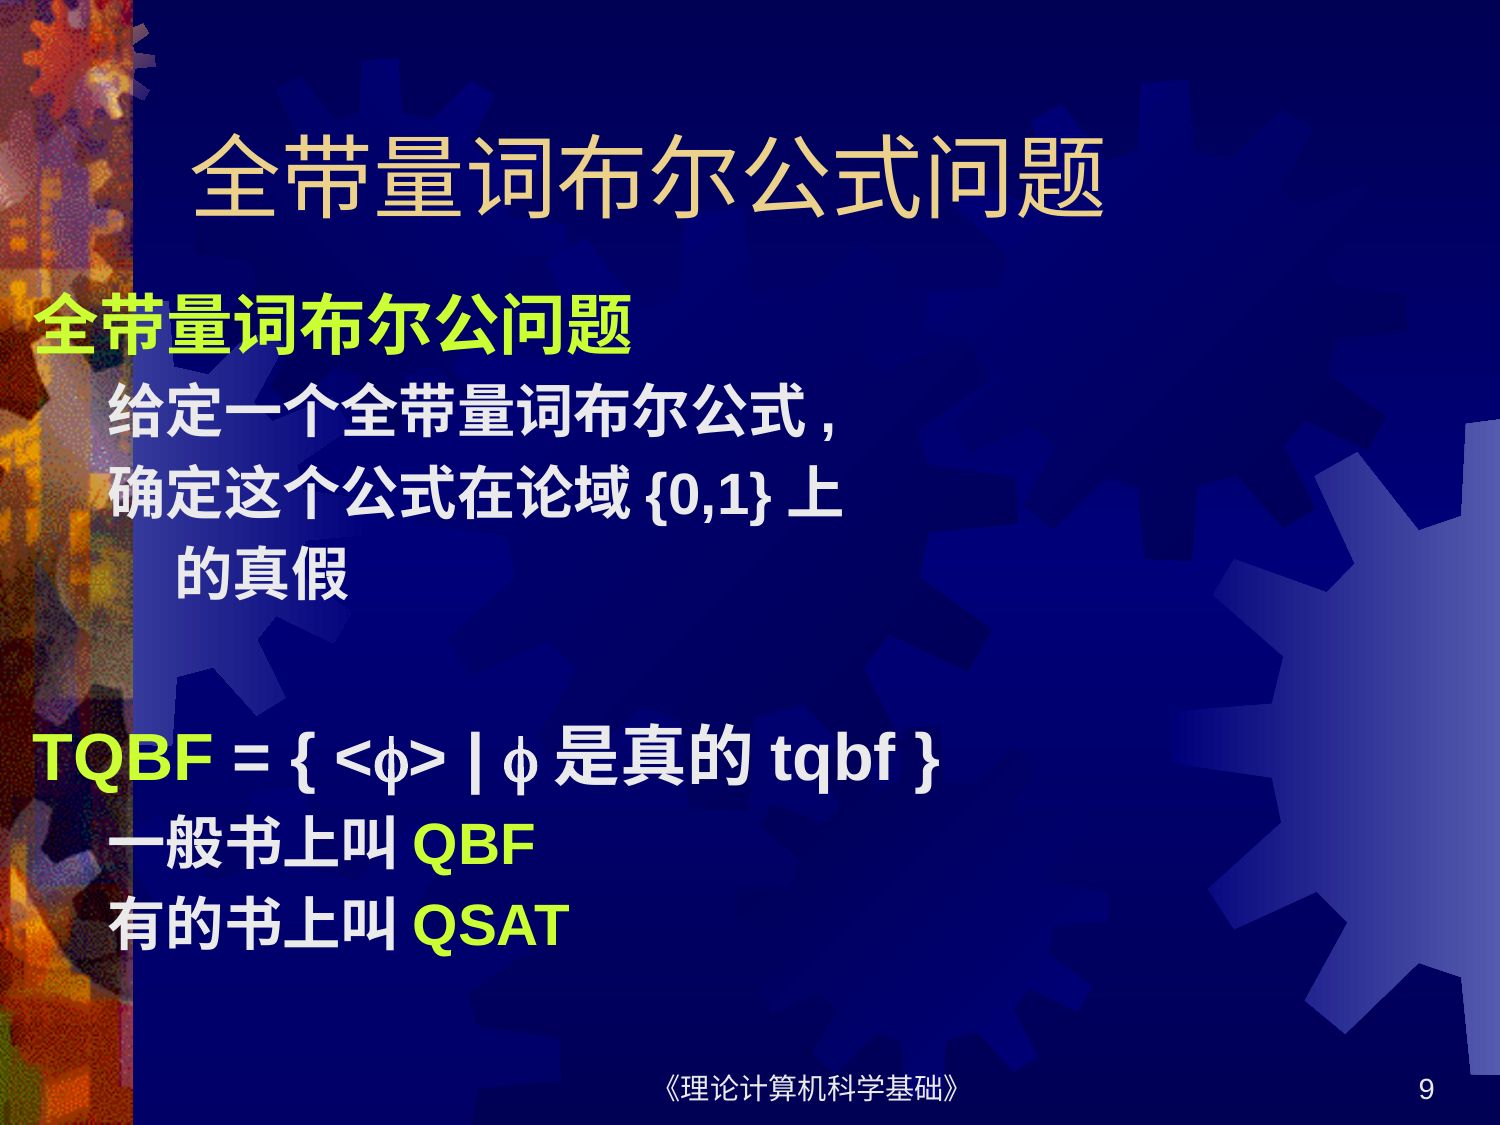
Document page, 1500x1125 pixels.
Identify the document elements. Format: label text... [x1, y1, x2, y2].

picture [0, 0, 133, 1125]
list 全带量词布尔公问题 给定一个全带量词布尔公式, 确定这个公式在论域{0,1}上 的真假 TQBF = { <> | 是真的tqbf } 一般书上叫QBF 有的书上叫QSAT [17, 275, 1293, 950]
title 全带量词布尔公式问题 [174, 50, 1450, 238]
footer 《理论计算机科学基础》 [575, 1037, 1050, 1113]
slide_number 9 [1137, 1037, 1450, 1113]
